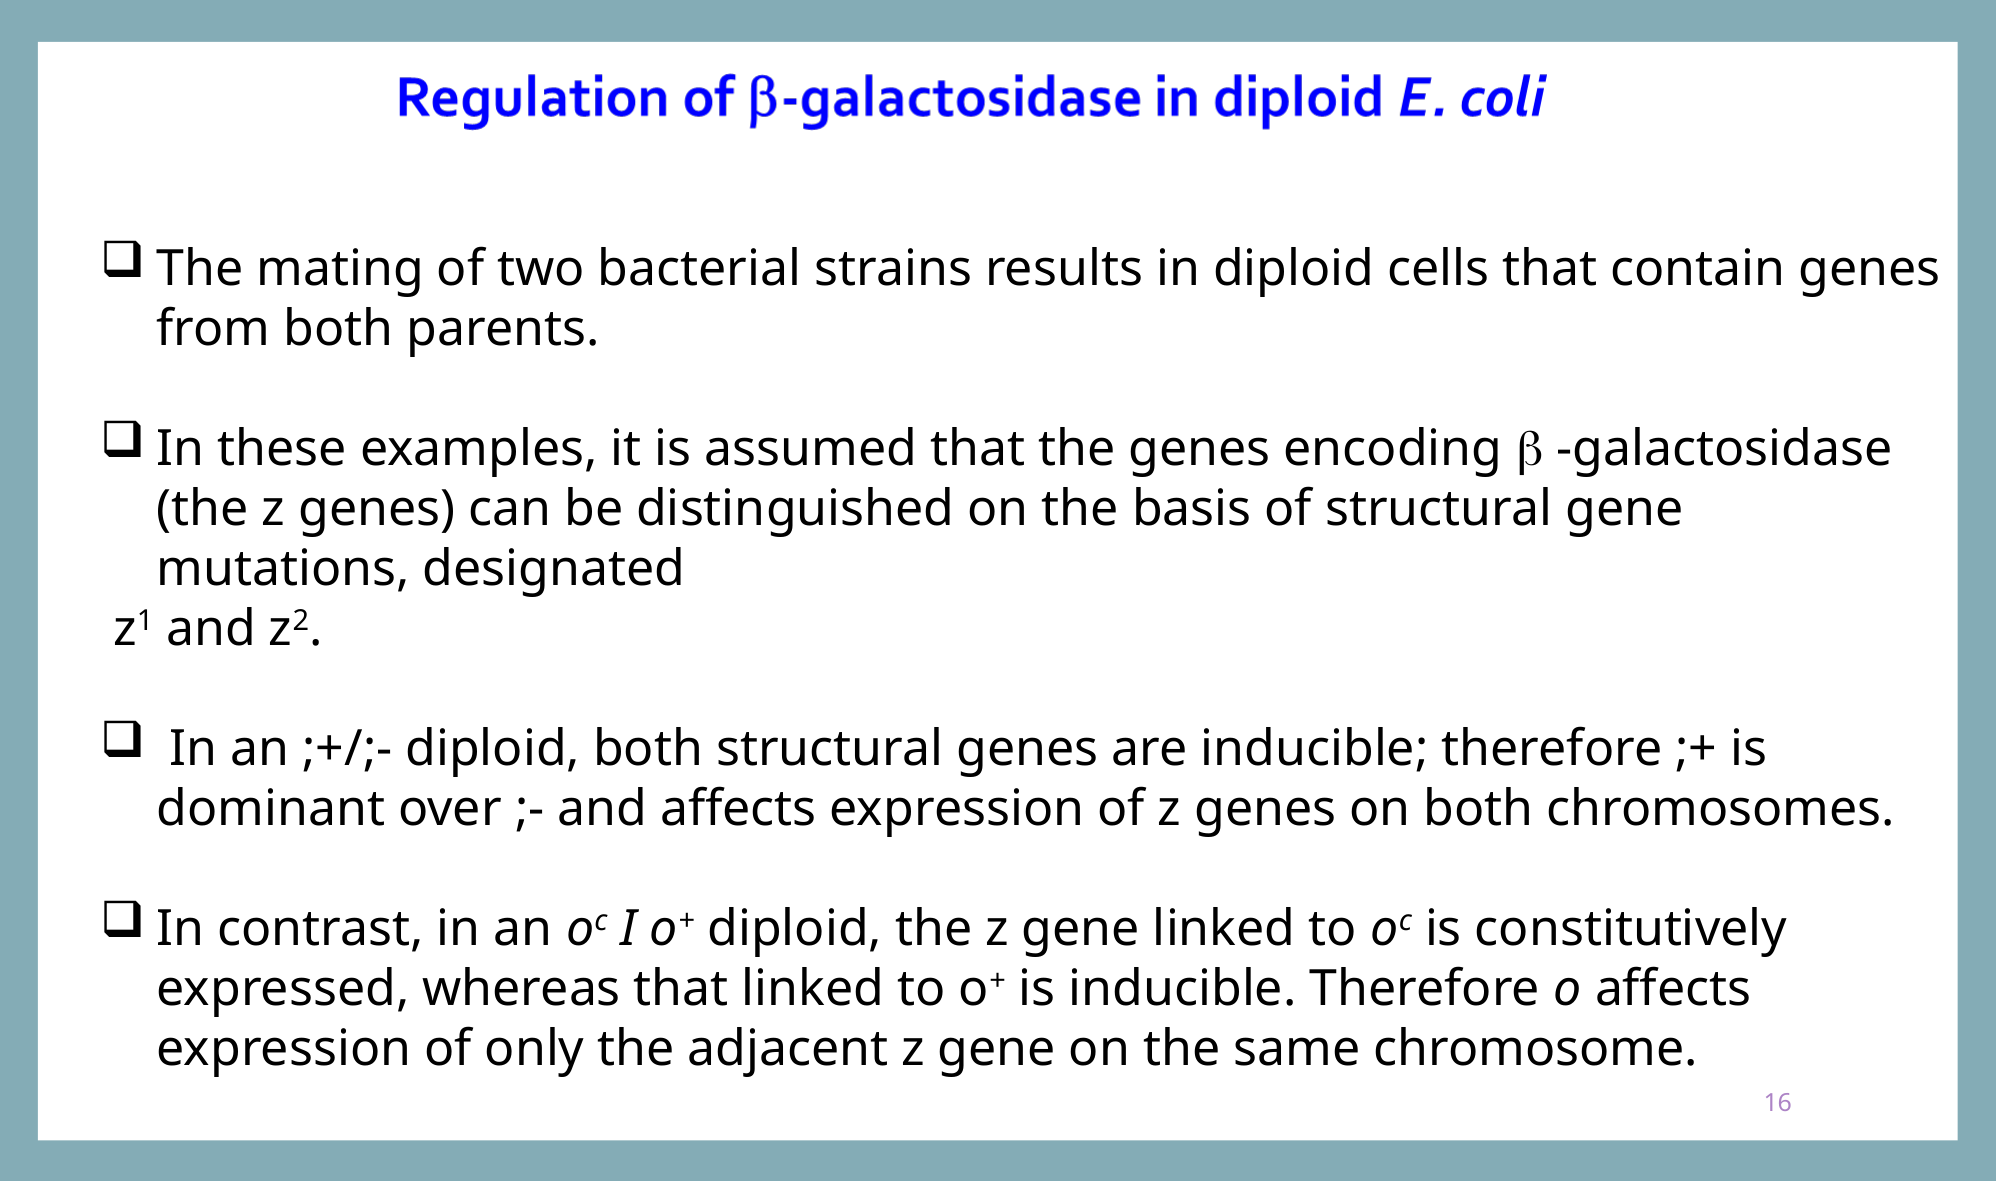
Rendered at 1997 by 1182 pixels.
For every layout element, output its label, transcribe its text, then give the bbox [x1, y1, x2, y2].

picture [360, 40, 1580, 168]
slide_number 16 [1527, 1083, 1807, 1135]
text_box The mating of two bacterial strains results in diploid cells that contain genes from both parents. In these examples, it is assumed that the genes encoding b -galactosidase (the z genes) can be distinguished on the basis of structural gene mutations, designated z1 and z2. In an ;+/;- diploid, both structural genes are inducible; therefore ;+ is dominant over ;- and affects expression of z genes on both chromosomes. In contrast, in an oc I o+ diploid, the z gene linked to oc is constitutively expressed, whereas that linked to o+ is inducible. Therefore o affects expression of only the adjacent z gene on the same chromosome. [85, 228, 1961, 1083]
